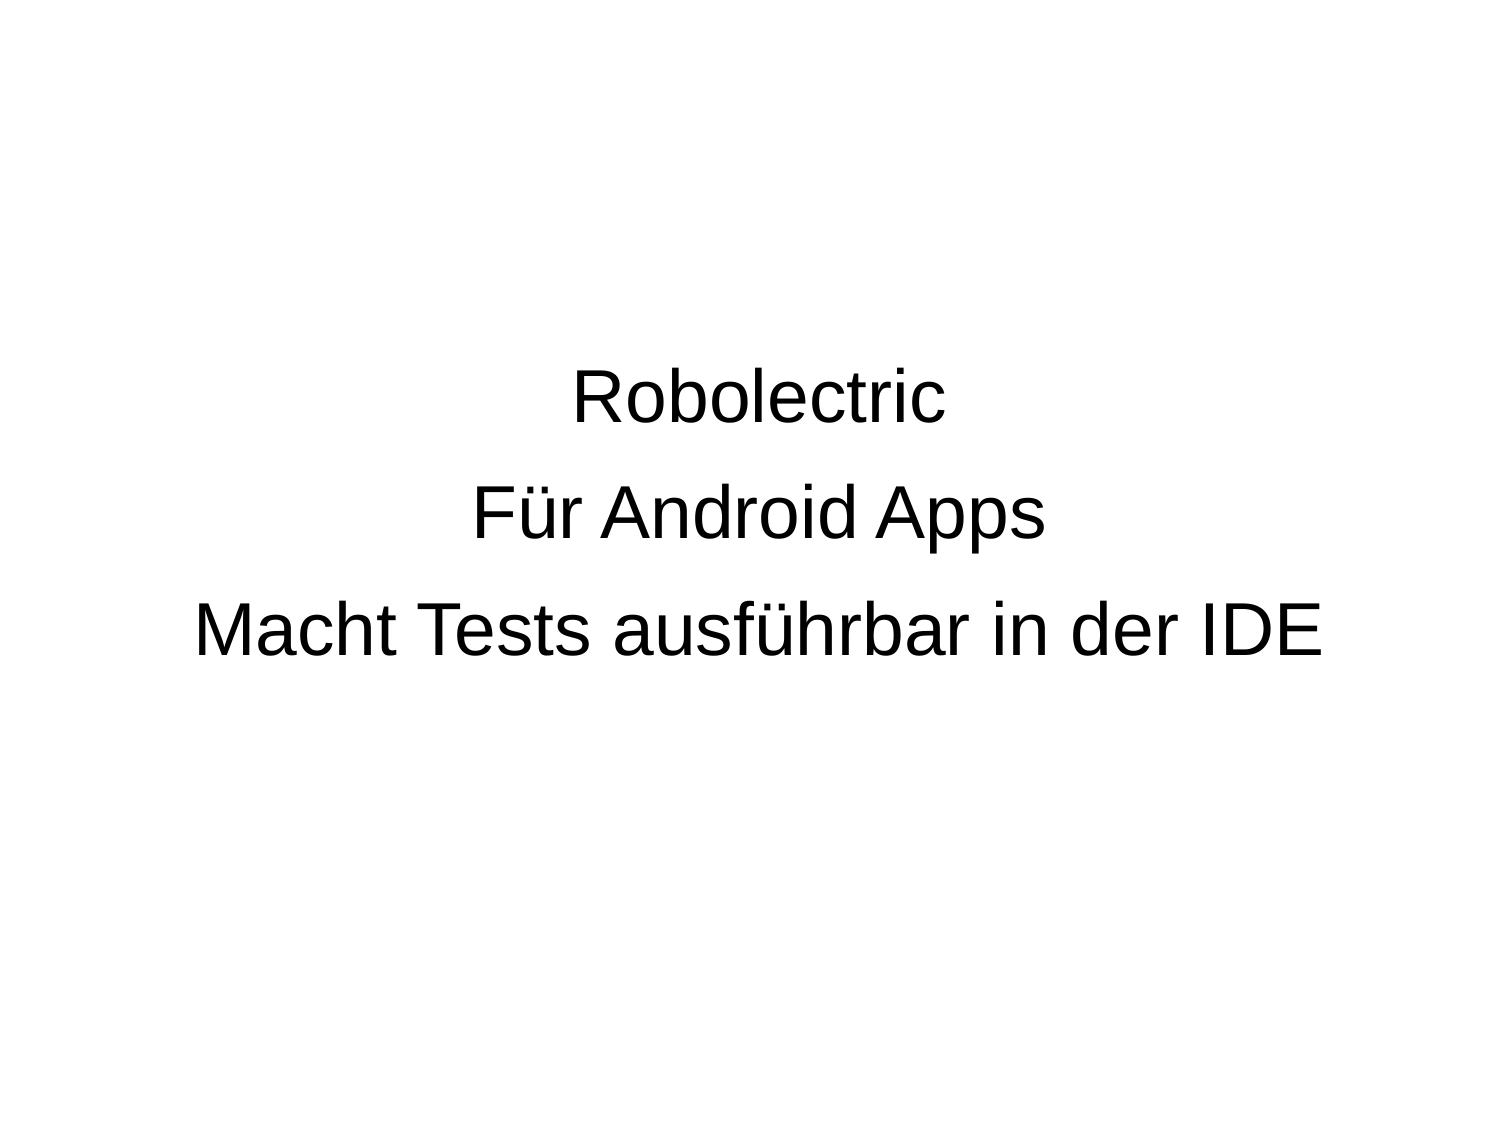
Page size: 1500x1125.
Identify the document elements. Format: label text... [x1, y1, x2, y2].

list Robolectric Für Android Apps Macht Tests ausführbar in der IDE [40, 347, 1479, 776]
